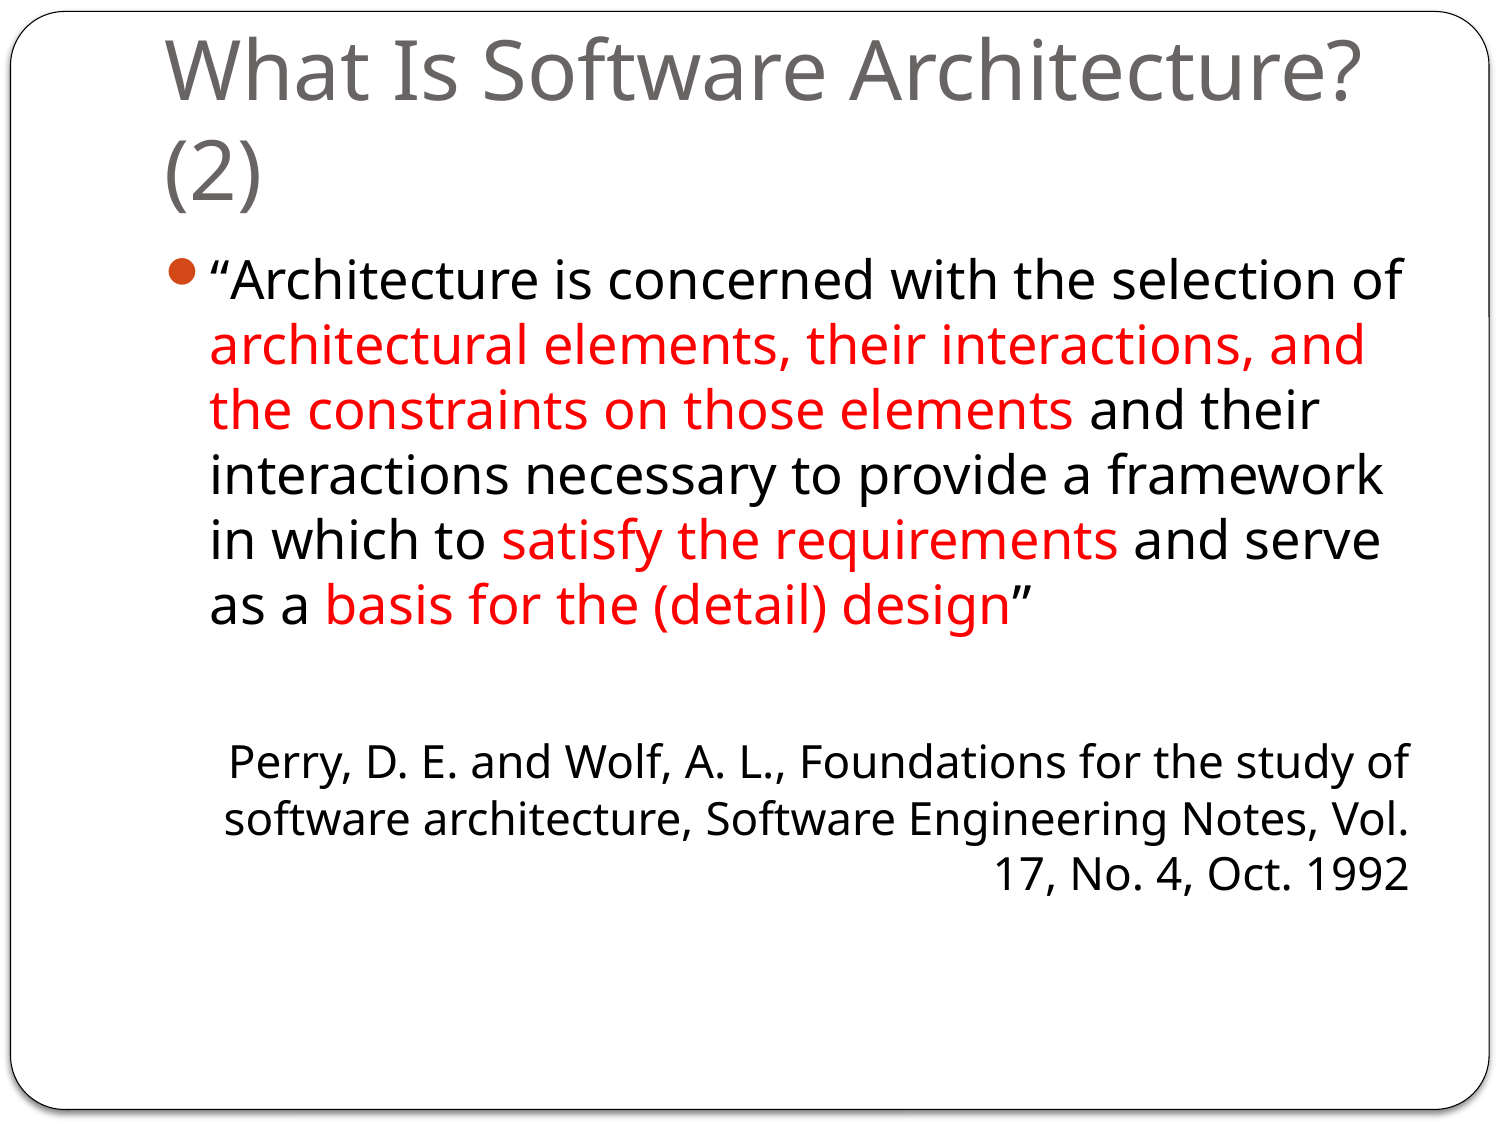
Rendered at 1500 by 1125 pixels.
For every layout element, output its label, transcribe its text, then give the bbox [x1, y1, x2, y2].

list “Architecture is concerned with the selection of architectural elements, their interactions, and the constraints on those elements and their interactions necessary to provide a framework in which to satisfy the requirements and serve as a basis for the (detail) design” Perry, D. E. and Wolf, A. L., Foundations for the study of software architecture, Software Engineering Notes, Vol. 17, No. 4, Oct. 1992 [150, 237, 1425, 988]
title What Is Software Architecture? (2) [150, 45, 1425, 233]
